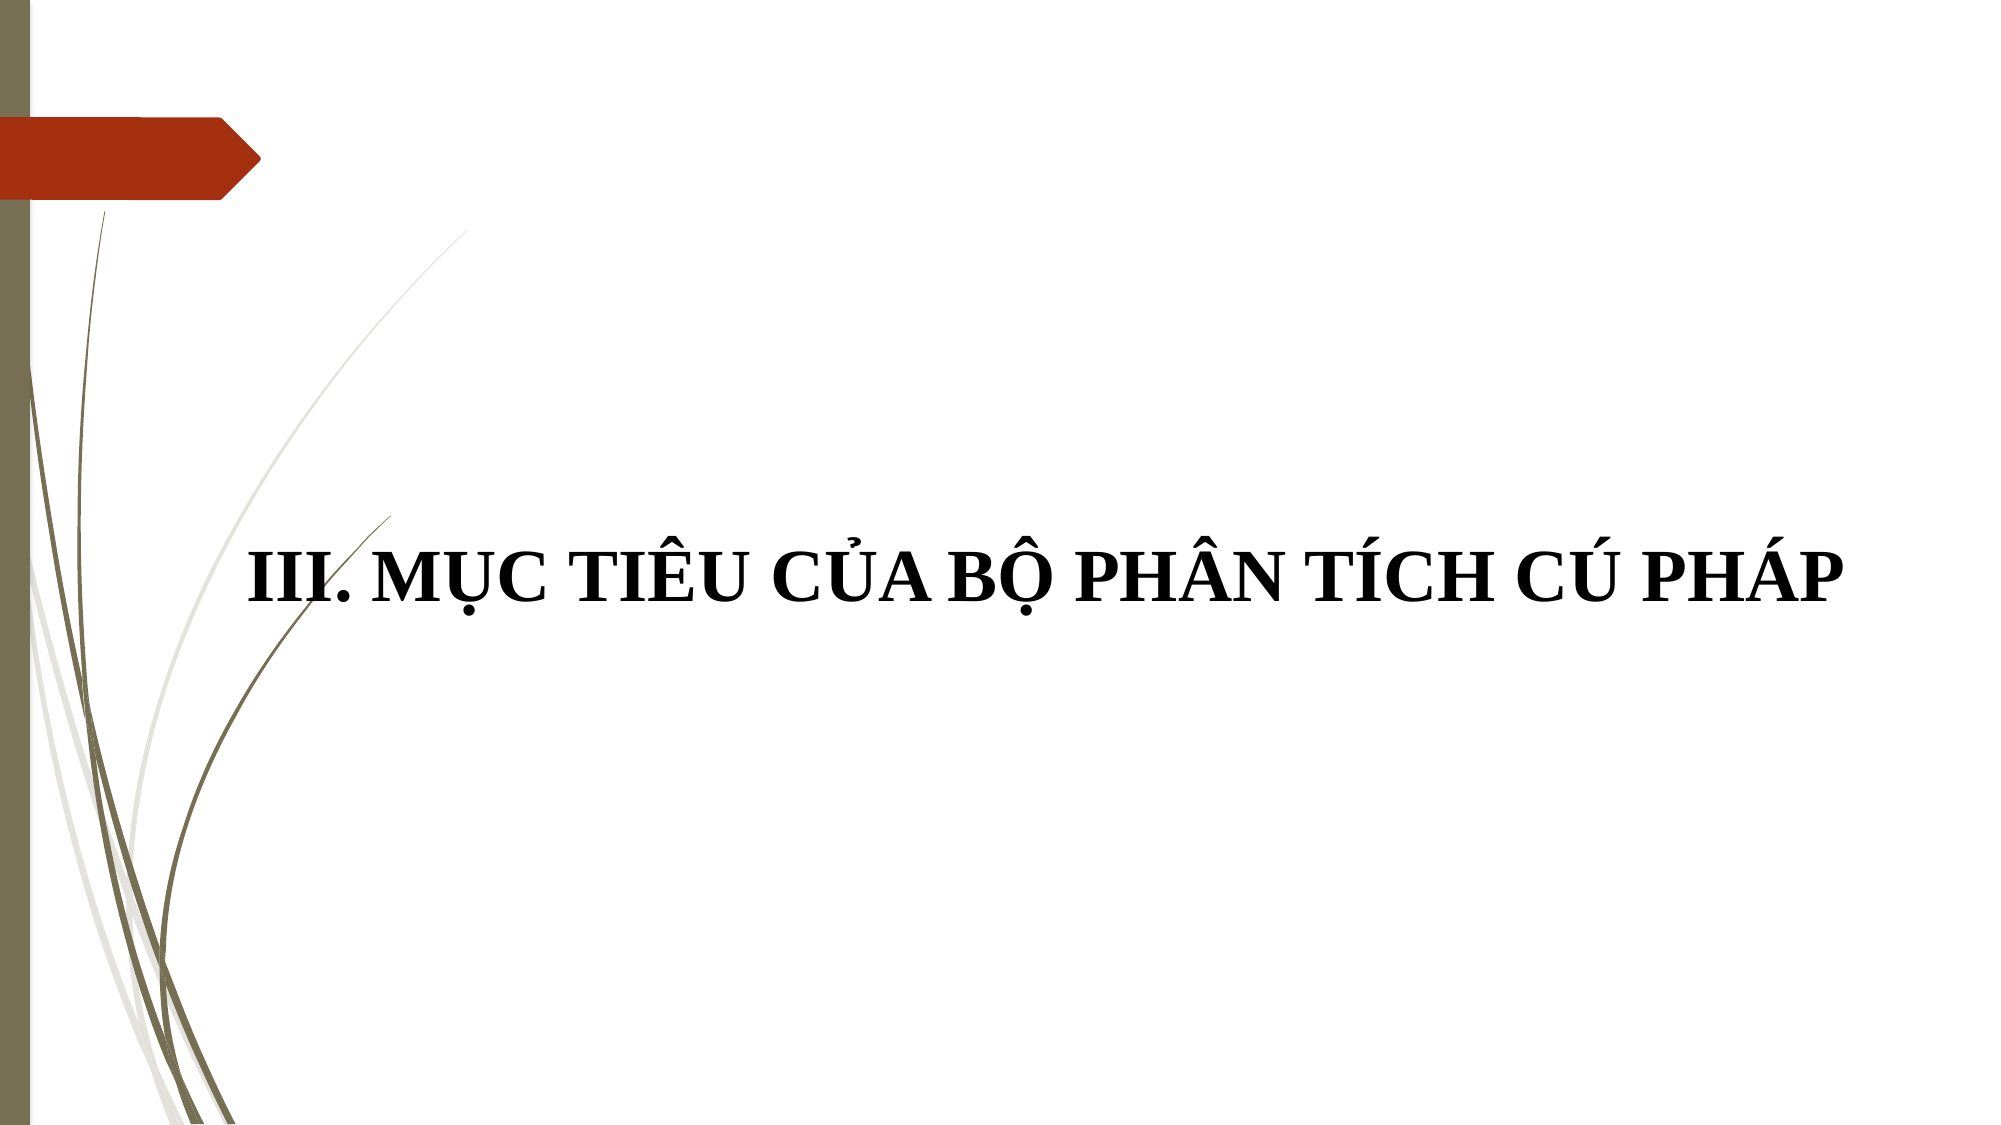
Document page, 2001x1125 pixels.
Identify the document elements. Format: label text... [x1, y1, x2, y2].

text_box III. MỤC TIÊU CỦA BỘ PHÂN TÍCH CÚ PHÁP [231, 428, 1900, 624]
